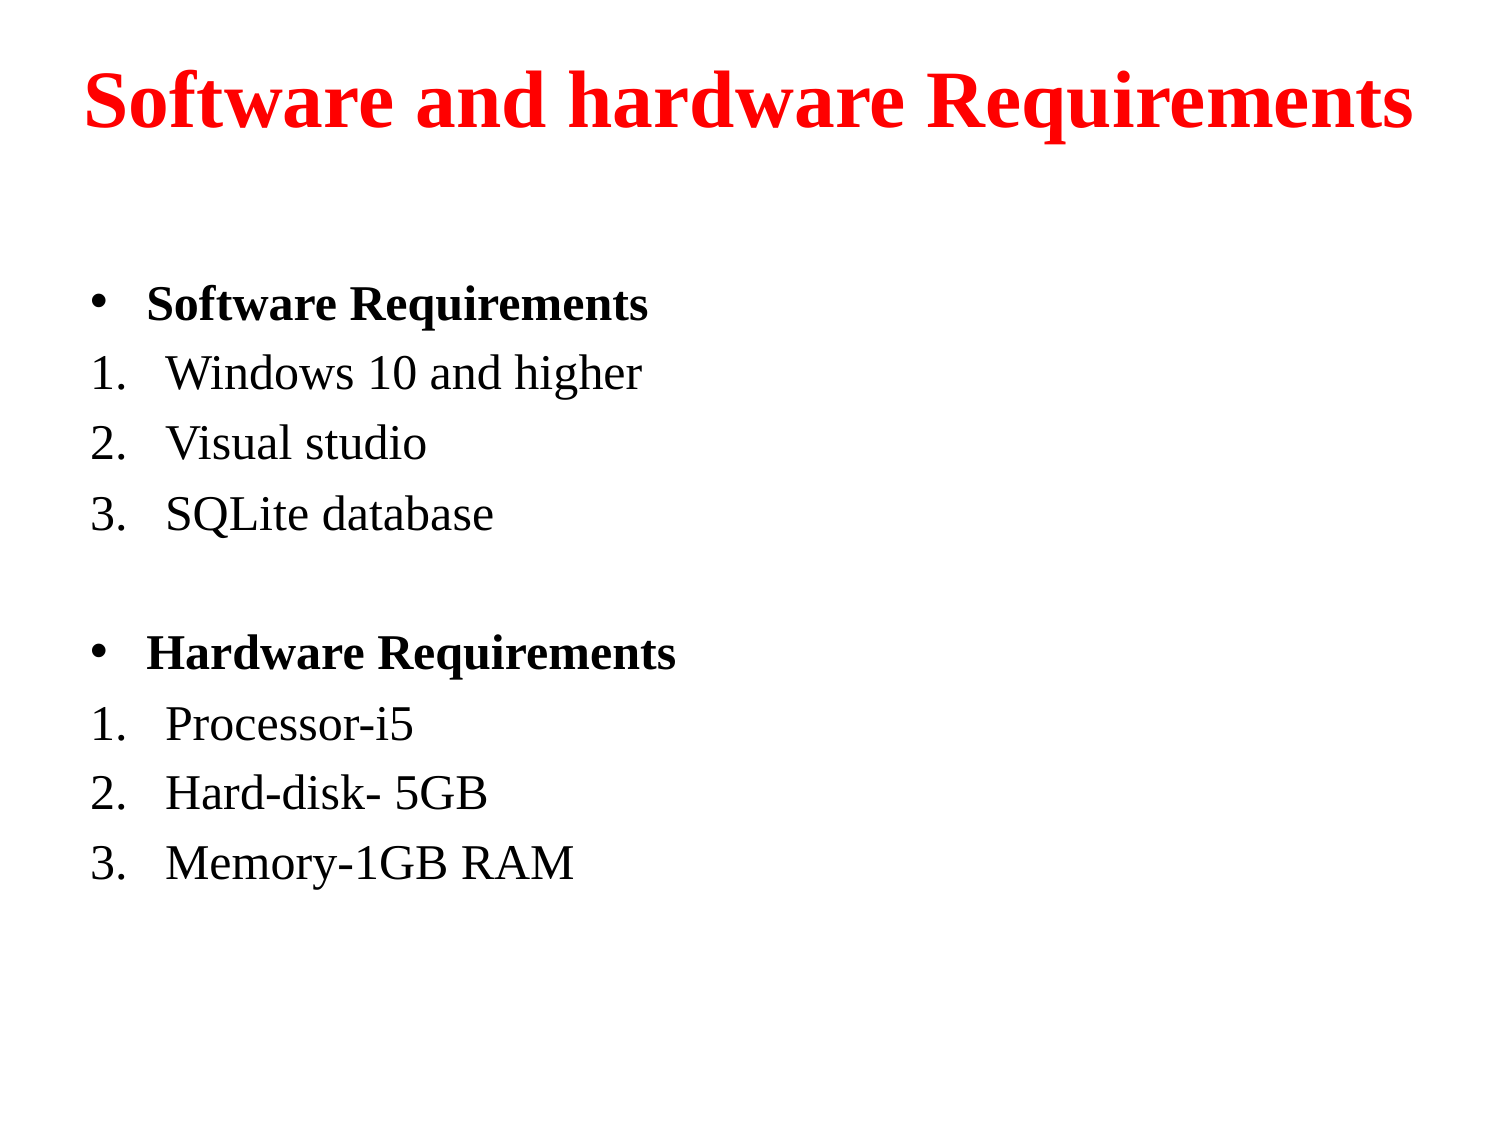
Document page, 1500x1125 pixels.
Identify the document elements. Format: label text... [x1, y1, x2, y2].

title Software and hardware Requirements [56, 24, 1444, 263]
list Software Requirements Windows 10 and higher Visual studio SQLite database Hardware Requirements Processor-i5 Hard-disk- 5GB Memory-1GB RAM [75, 262, 1425, 1005]
